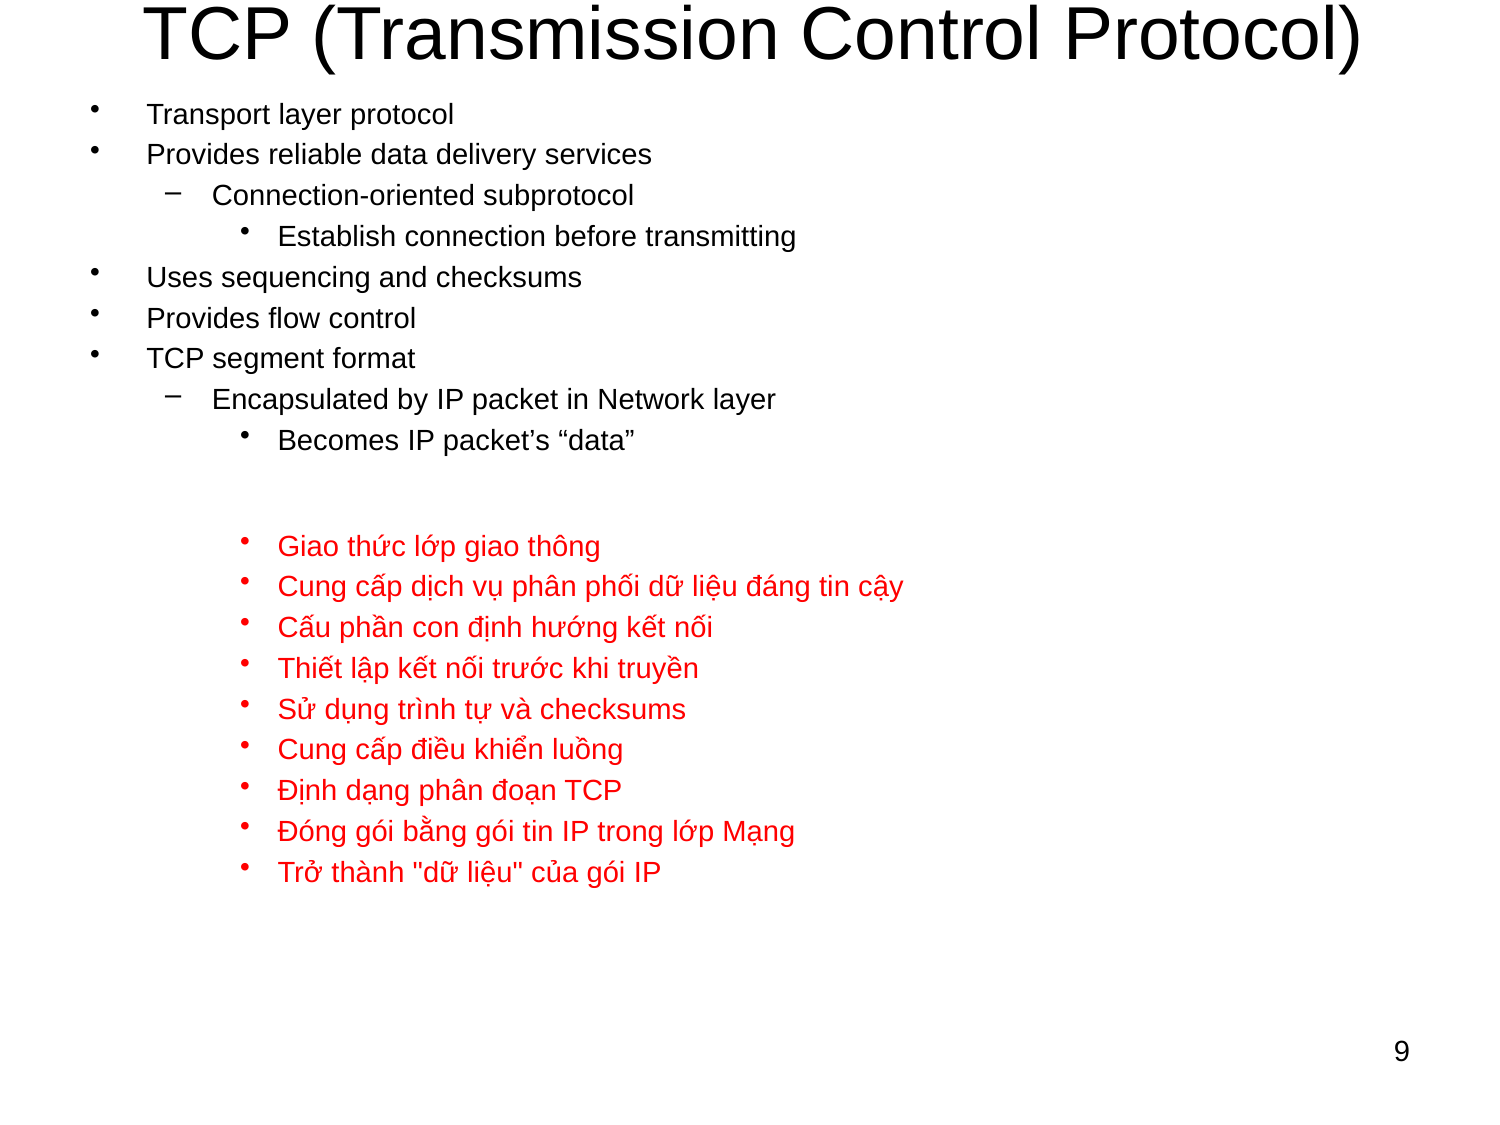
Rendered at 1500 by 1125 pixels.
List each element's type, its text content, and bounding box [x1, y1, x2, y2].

slide_number 9 [1074, 1024, 1426, 1103]
list Transport layer protocol Provides reliable data delivery services Connection-oriented subprotocol Establish connection before transmitting Uses sequencing and checksums Provides flow control TCP segment format Encapsulated by IP packet in Network layer Becomes IP packet’s “data” Giao thức lớp giao thông Cung cấp dịch vụ phân phối dữ liệu đáng tin cậy Cấu phần con định hướng kết nối Thiết lập kết nối trước khi truyền Sử dụng trình tự và checksums Cung cấp điều khiển luồng Định dạng phân đoạn TCP Đóng gói bằng gói tin IP trong lớp Mạng Trở thành "dữ liệu" của gói IP [75, 87, 1425, 1103]
title TCP (Transmission Control Protocol) [78, 0, 1429, 88]
